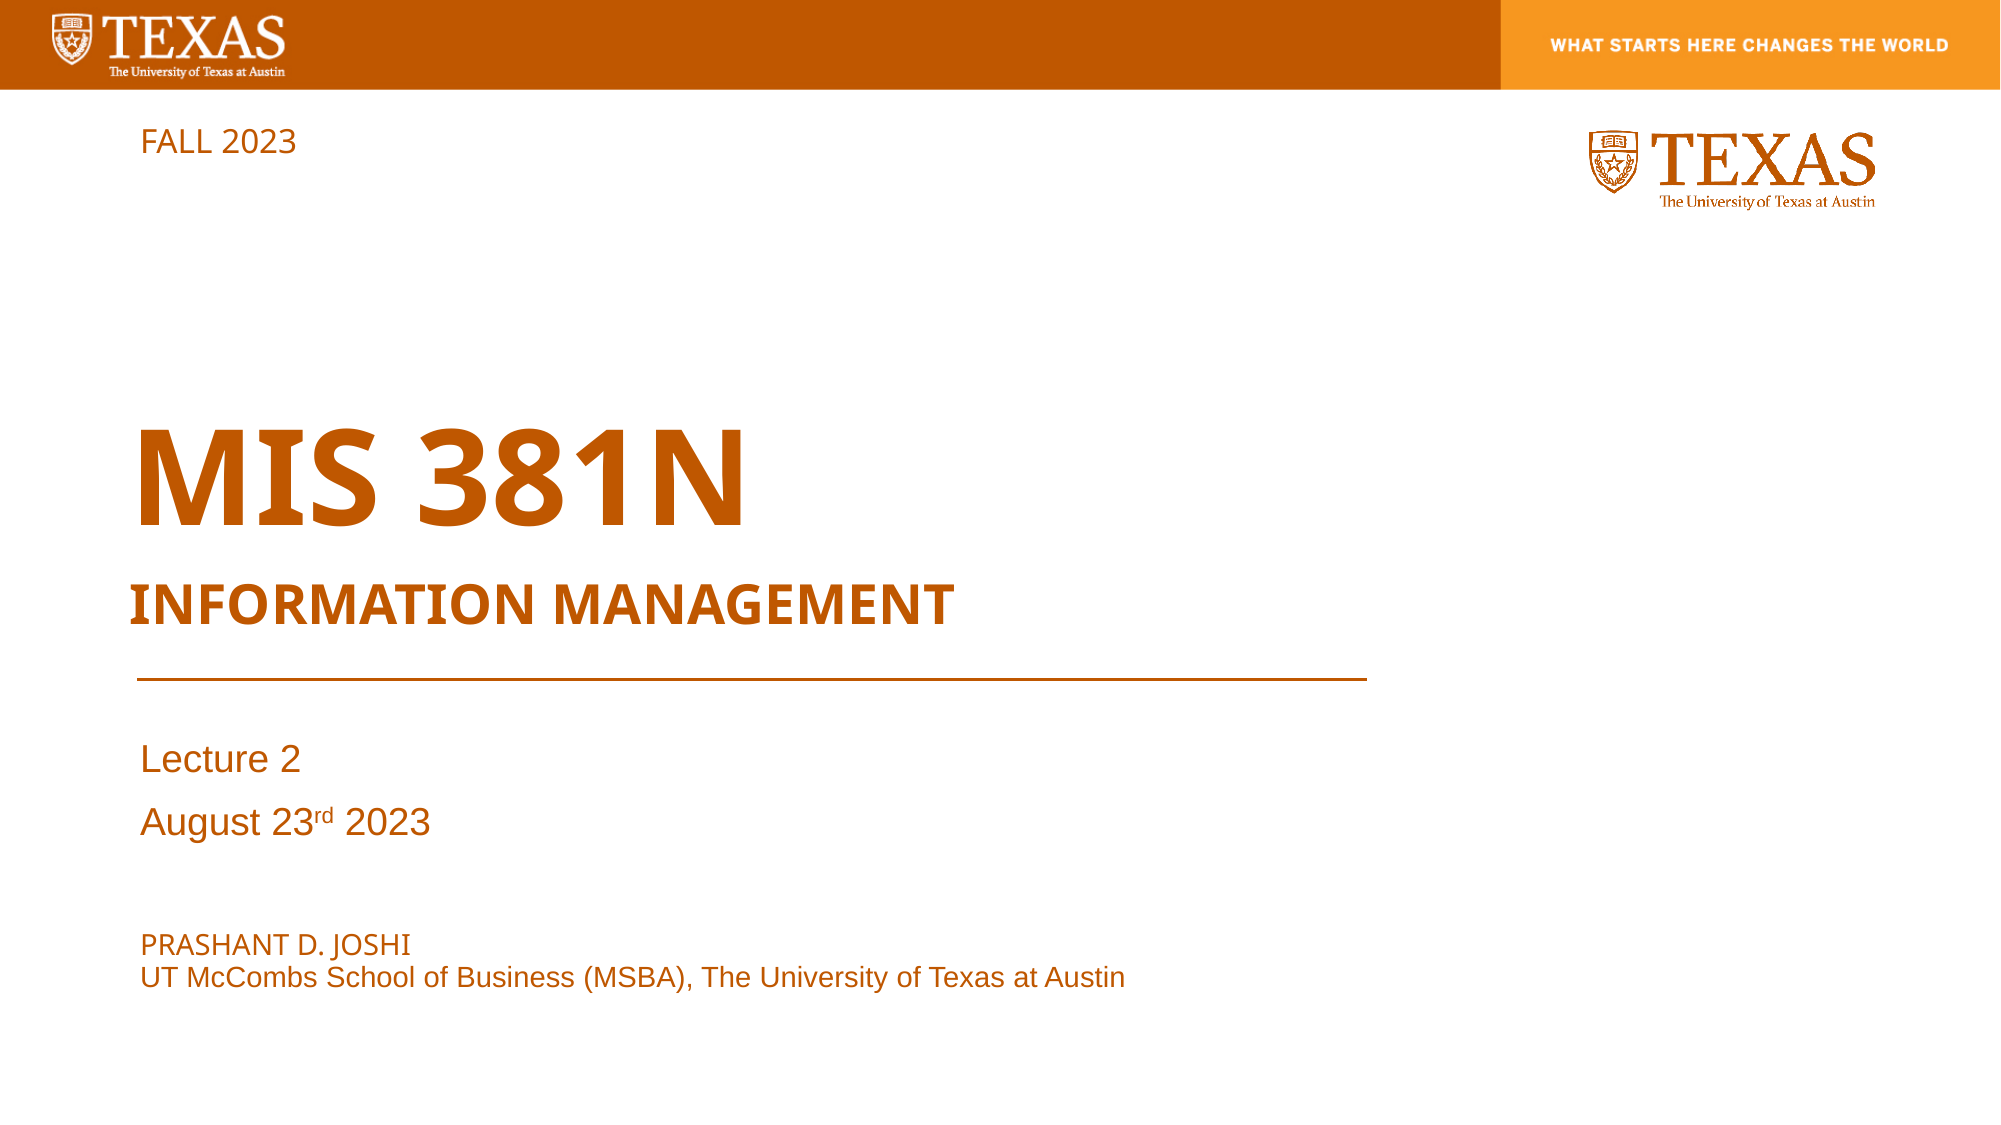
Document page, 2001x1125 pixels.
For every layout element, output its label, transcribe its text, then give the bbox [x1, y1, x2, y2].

picture [0, 0, 2001, 1125]
text_box Prashant D. Joshi UT McCombs School of Business (MSBA), The University of Texas at Austin [119, 900, 1845, 1000]
text_box MIS 381N Information management [110, 262, 1900, 646]
text_box Lecture 2 August 23rd 2023 [119, 729, 1845, 830]
text_box FALL 2023 [119, 99, 1521, 186]
